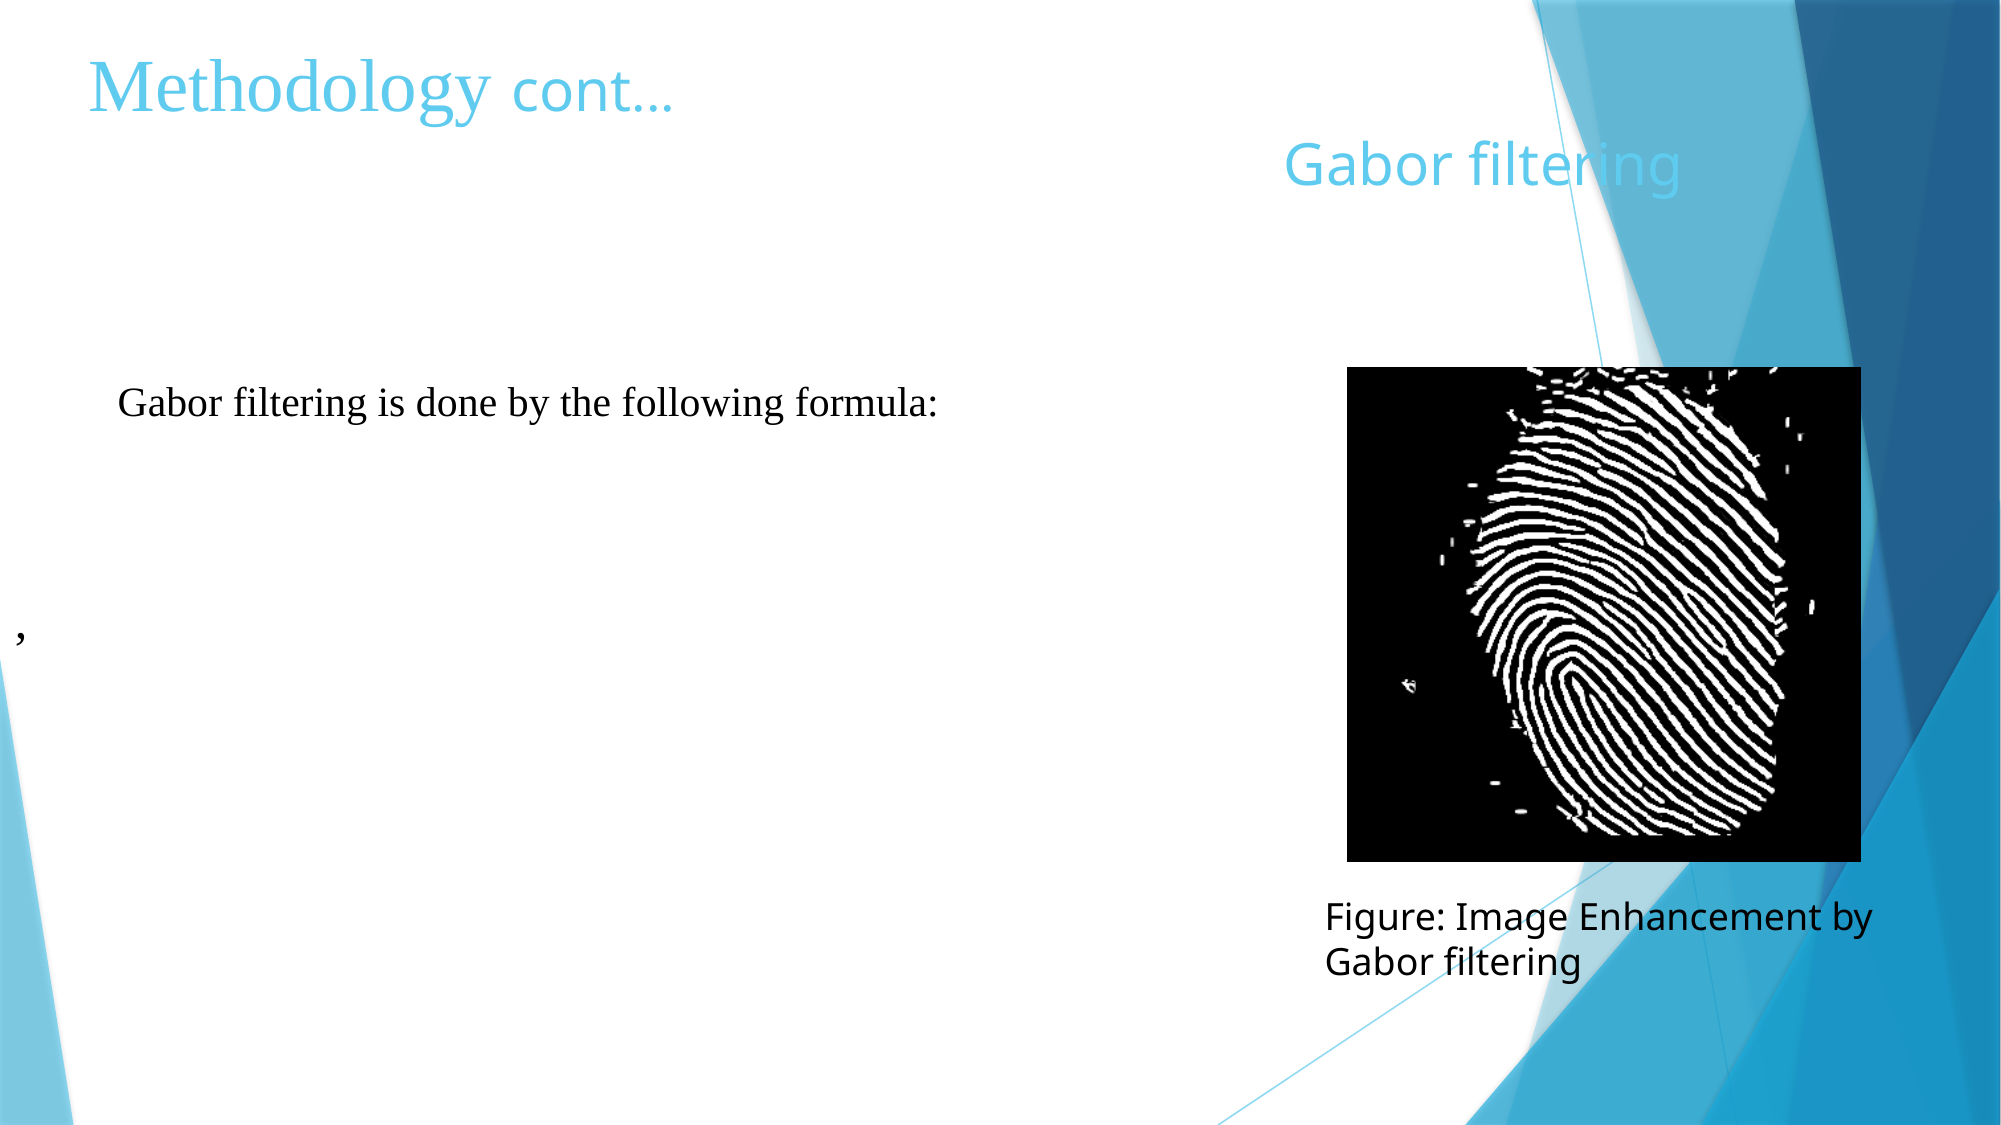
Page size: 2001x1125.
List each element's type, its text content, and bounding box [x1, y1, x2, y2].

text_box Gabor filtering is done by the following formula: [102, 367, 960, 433]
text_box Figure: Image Enhancement by Gabor filtering [1309, 885, 1900, 990]
text_box Methodology cont... Gabor filtering [73, 29, 1984, 205]
picture [1347, 366, 1862, 863]
